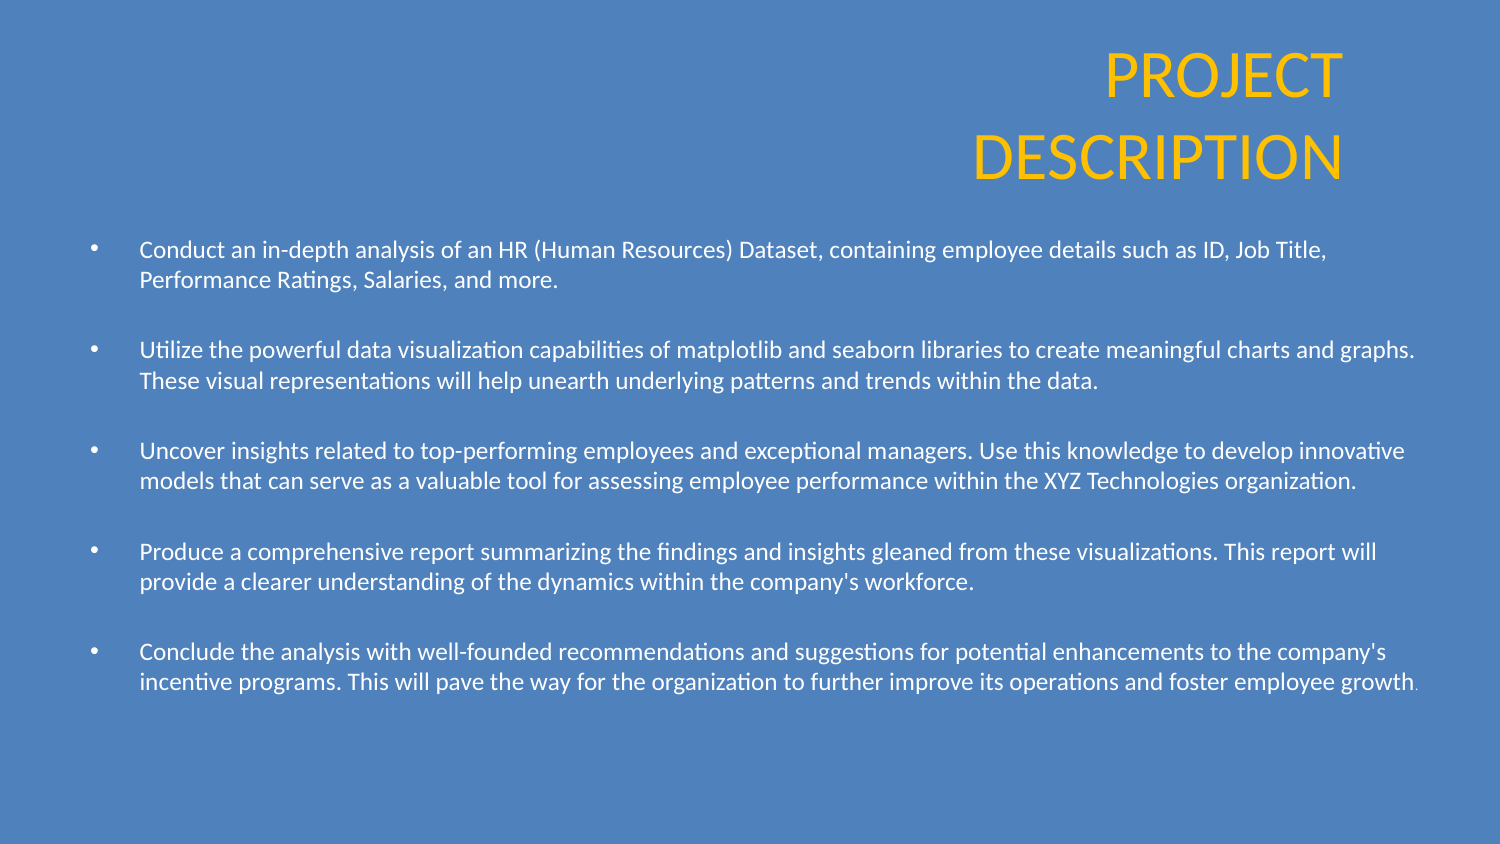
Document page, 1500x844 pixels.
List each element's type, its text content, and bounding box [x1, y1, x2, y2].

title PROJECT DESCRIPTION [0, 21, 1360, 201]
list Conduct an in-depth analysis of an HR (Human Resources) Dataset, containing employee details such as ID, Job Title, Performance Ratings, Salaries, and more. Utilize the powerful data visualization capabilities of matplotlib and seaborn libraries to create meaningful charts and graphs. These visual representations will help unearth underlying patterns and trends within the data. Uncover insights related to top-performing employees and exceptional managers. Use this knowledge to develop innovative models that can serve as a valuable tool for assessing employee performance within the XYZ Technologies organization. Produce a comprehensive report summarizing the findings and insights gleaned from these visualizations. This report will provide a clearer understanding of the dynamics within the company's workforce. Conclude the analysis with well-founded recommendations and suggestions for potential enhancements to the company's incentive programs. This will pave the way for the organization to further improve its operations and foster employee growth. [75, 225, 1435, 776]
